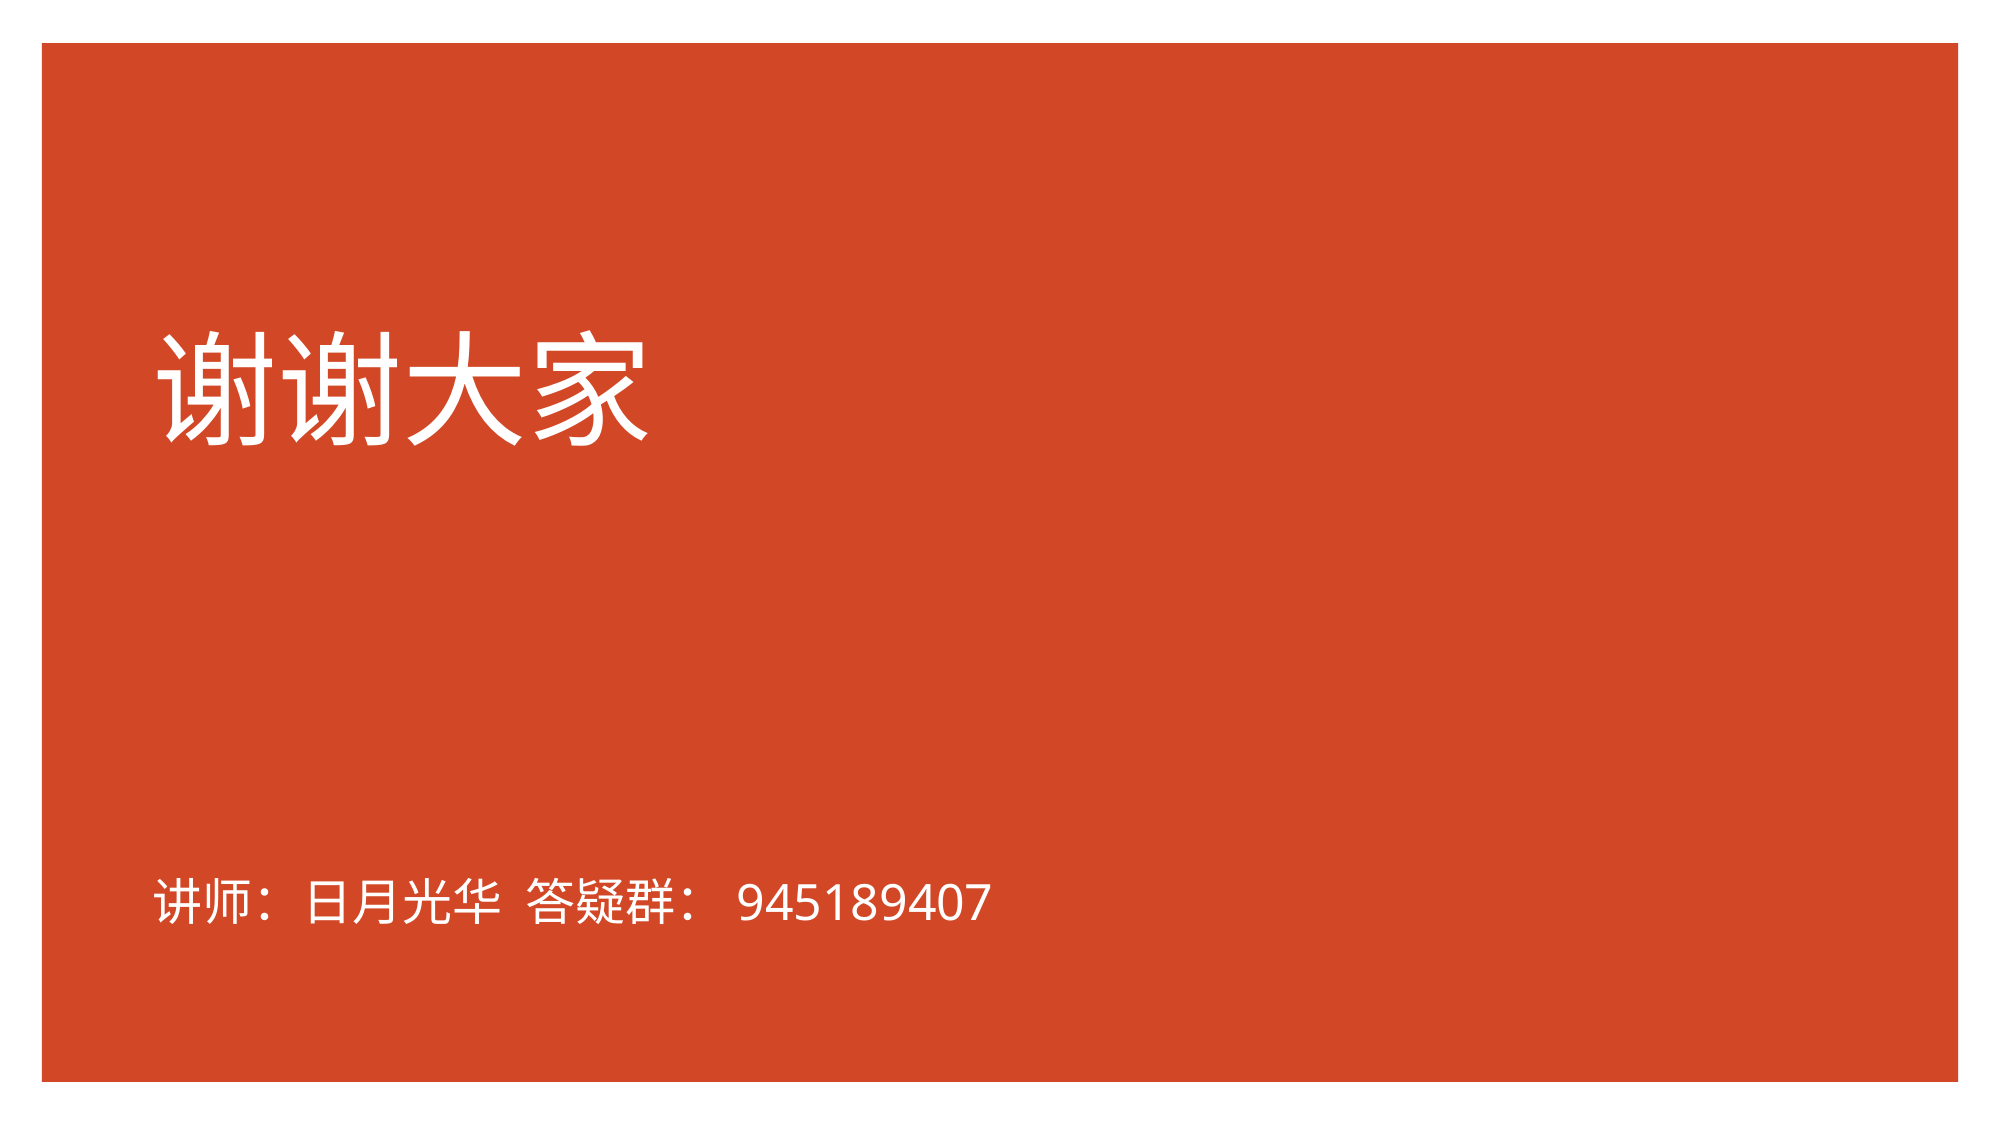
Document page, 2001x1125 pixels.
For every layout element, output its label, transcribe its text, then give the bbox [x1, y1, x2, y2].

text_box 讲师：日月光华 答疑群：945189407 [137, 832, 1710, 1020]
title 谢谢大家 [137, 190, 1863, 583]
